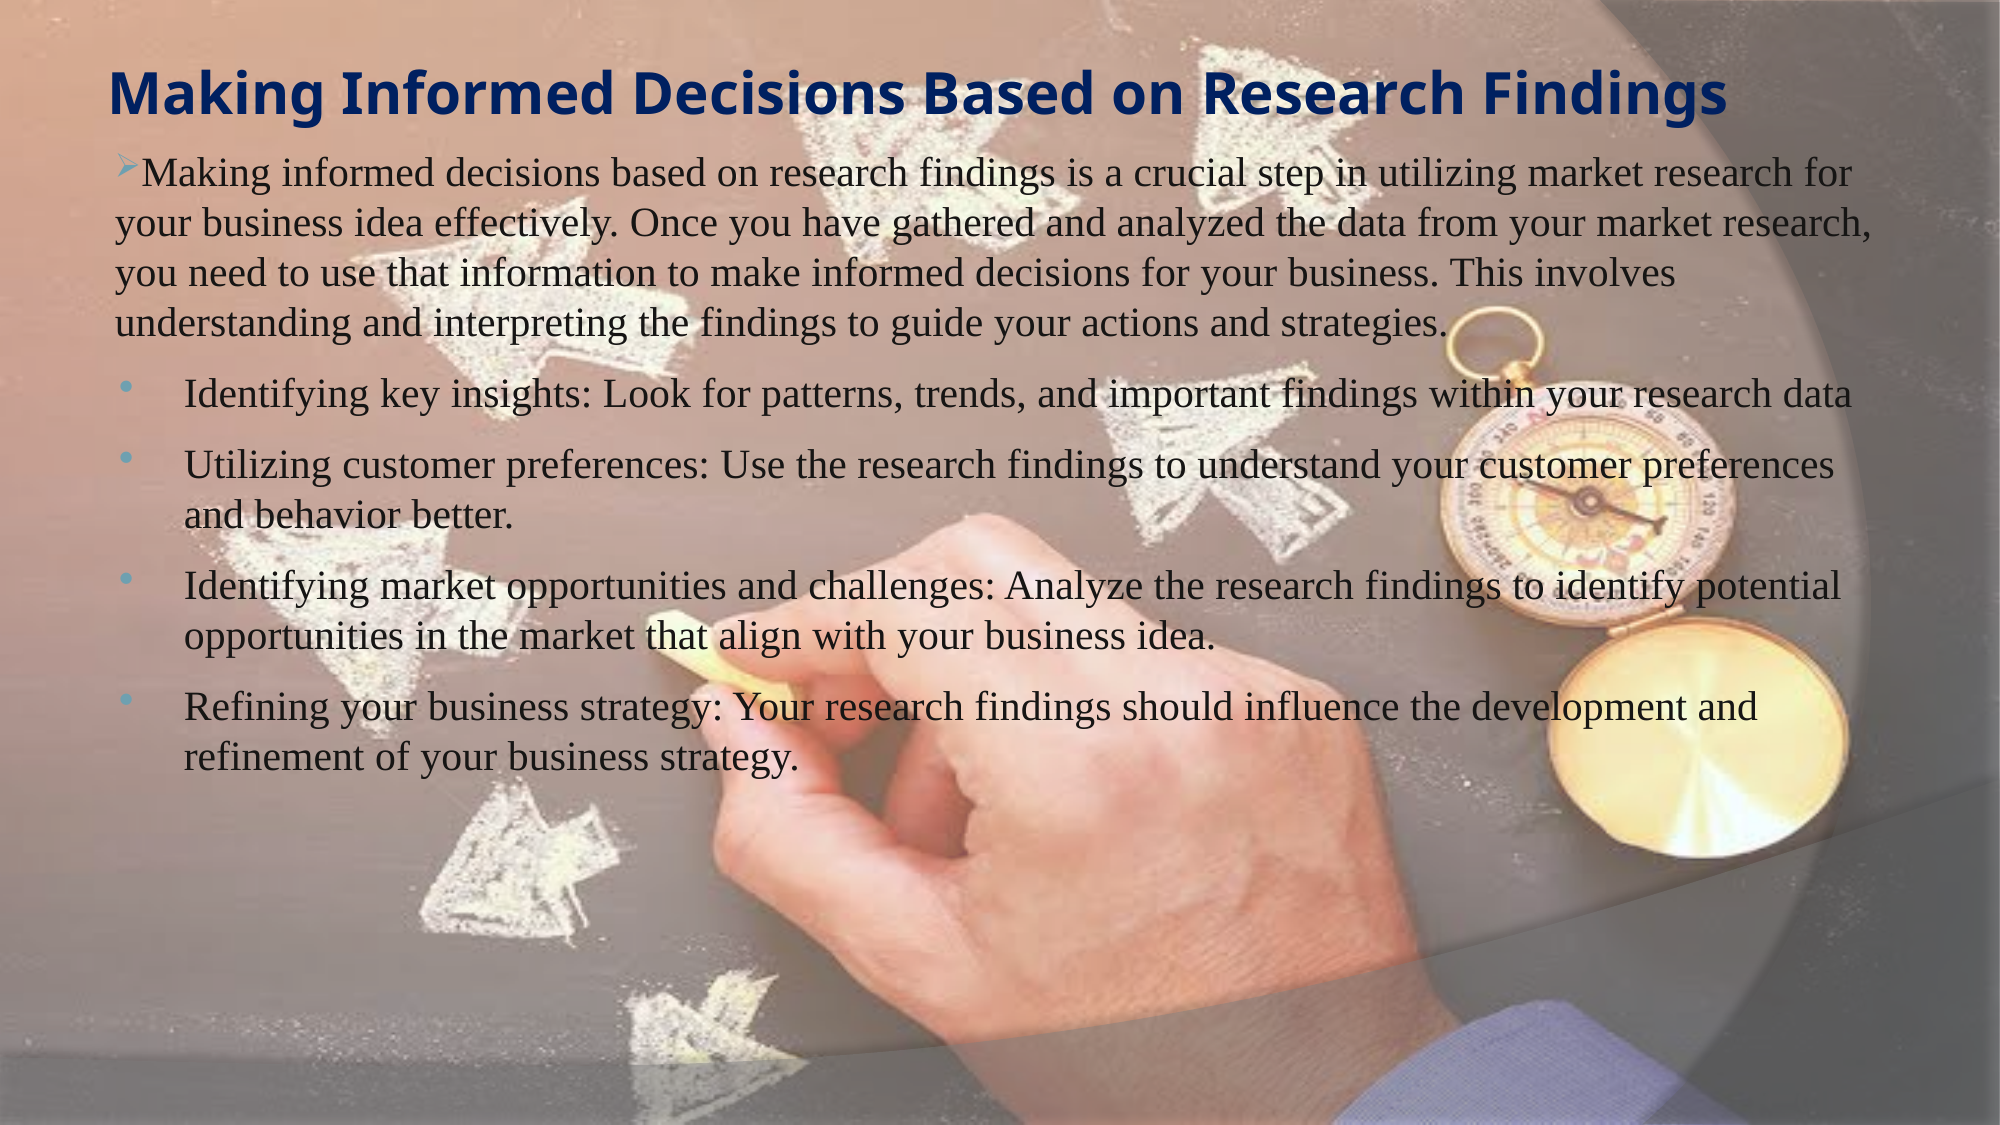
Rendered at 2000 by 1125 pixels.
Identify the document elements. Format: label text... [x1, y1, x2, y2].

title Making Informed Decisions Based on Research Findings [99, 45, 2000, 138]
list Making informed decisions based on research findings is a crucial step in utilizing market research for your business idea effectively. Once you have gathered and analyzed the data from your market research, you need to use that information to make informed decisions for your business. This involves understanding and interpreting the findings to guide your actions and strategies. Identifying key insights: Look for patterns, trends, and important findings within your research data Utilizing customer preferences: Use the research findings to understand your customer preferences and behavior better. Identifying market opportunities and challenges: Analyze the research findings to identify potential opportunities in the market that align with your business idea. Refining your business strategy: Your research findings should influence the development and refinement of your business strategy. [99, 137, 1900, 1005]
